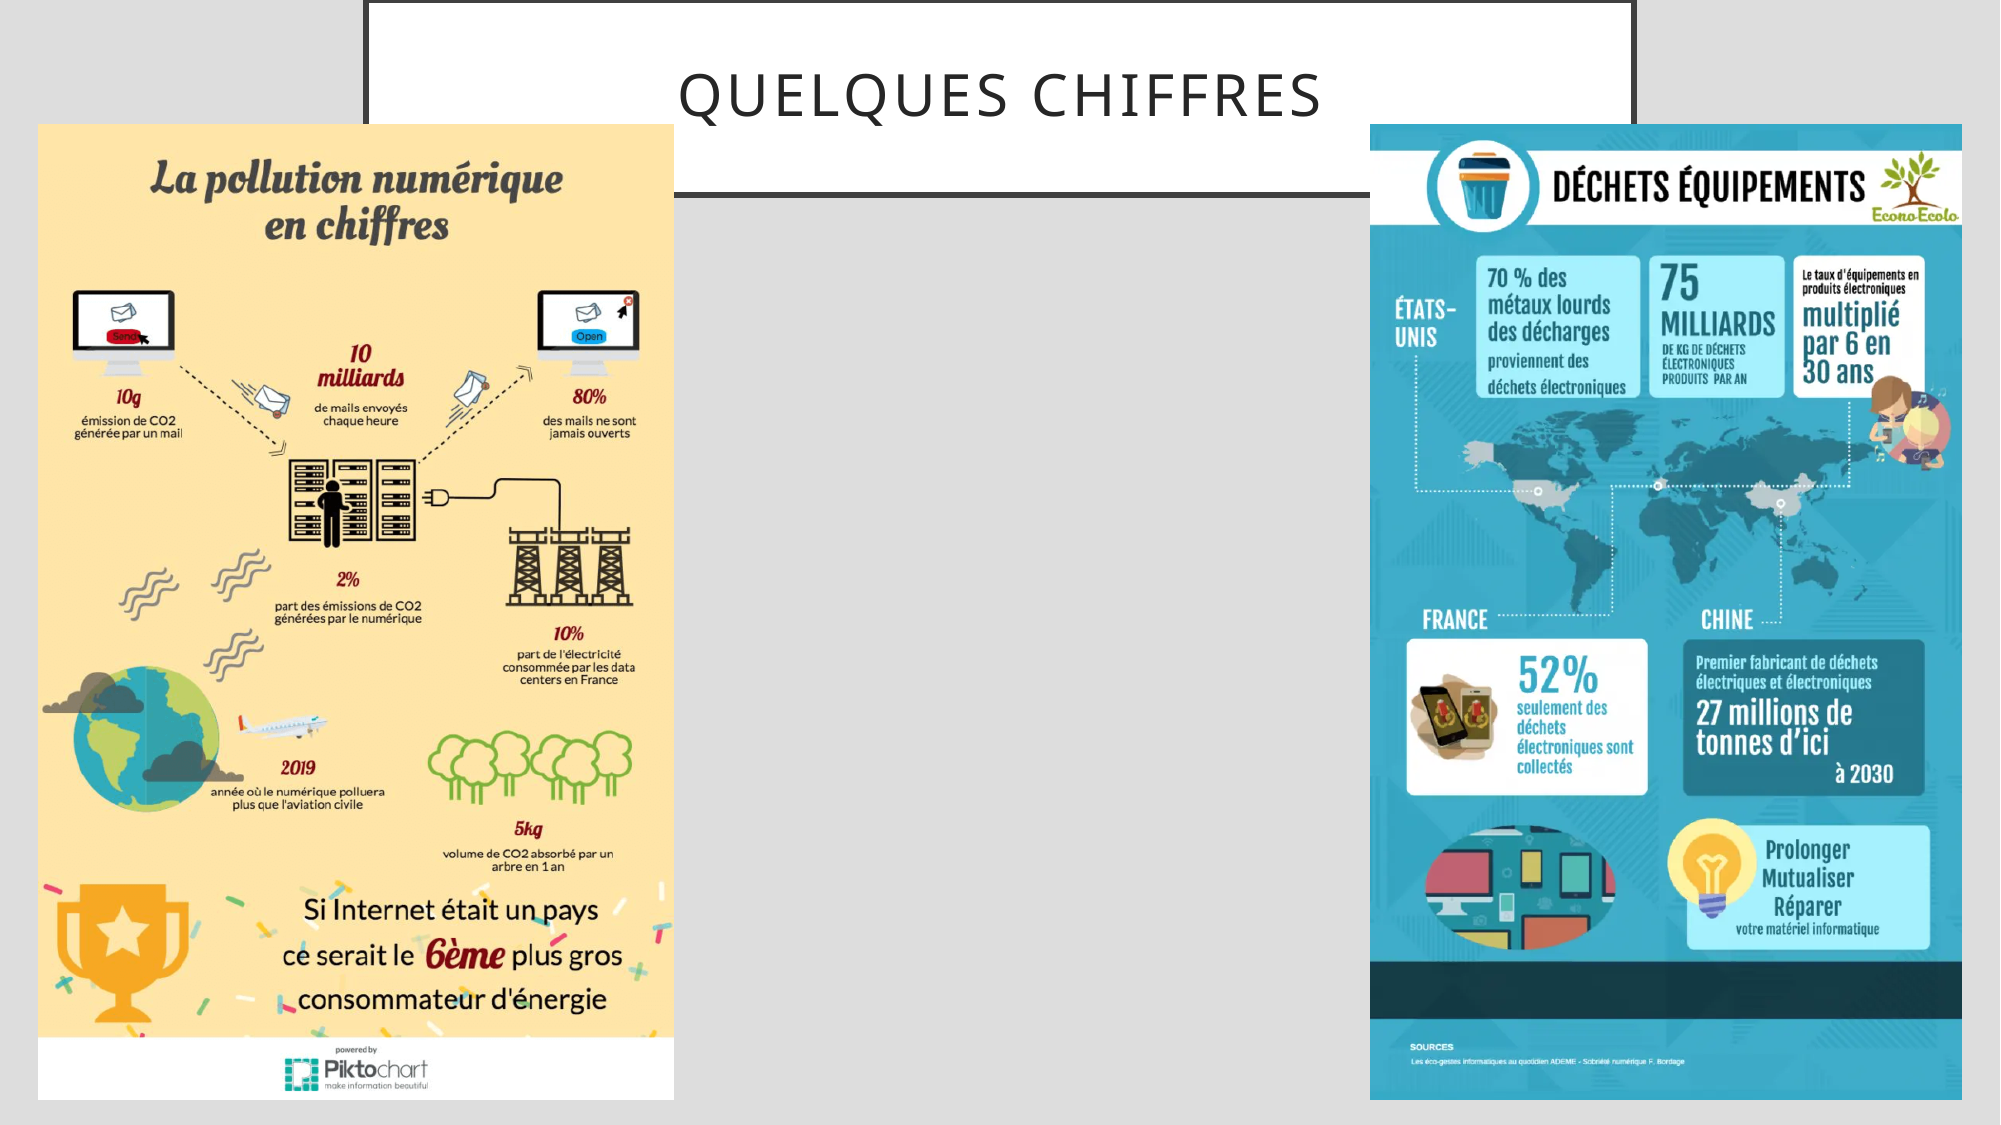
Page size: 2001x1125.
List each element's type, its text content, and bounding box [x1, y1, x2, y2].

picture [1370, 124, 1962, 1101]
title Quelques chiffres [363, 0, 1637, 198]
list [37, 124, 674, 1101]
